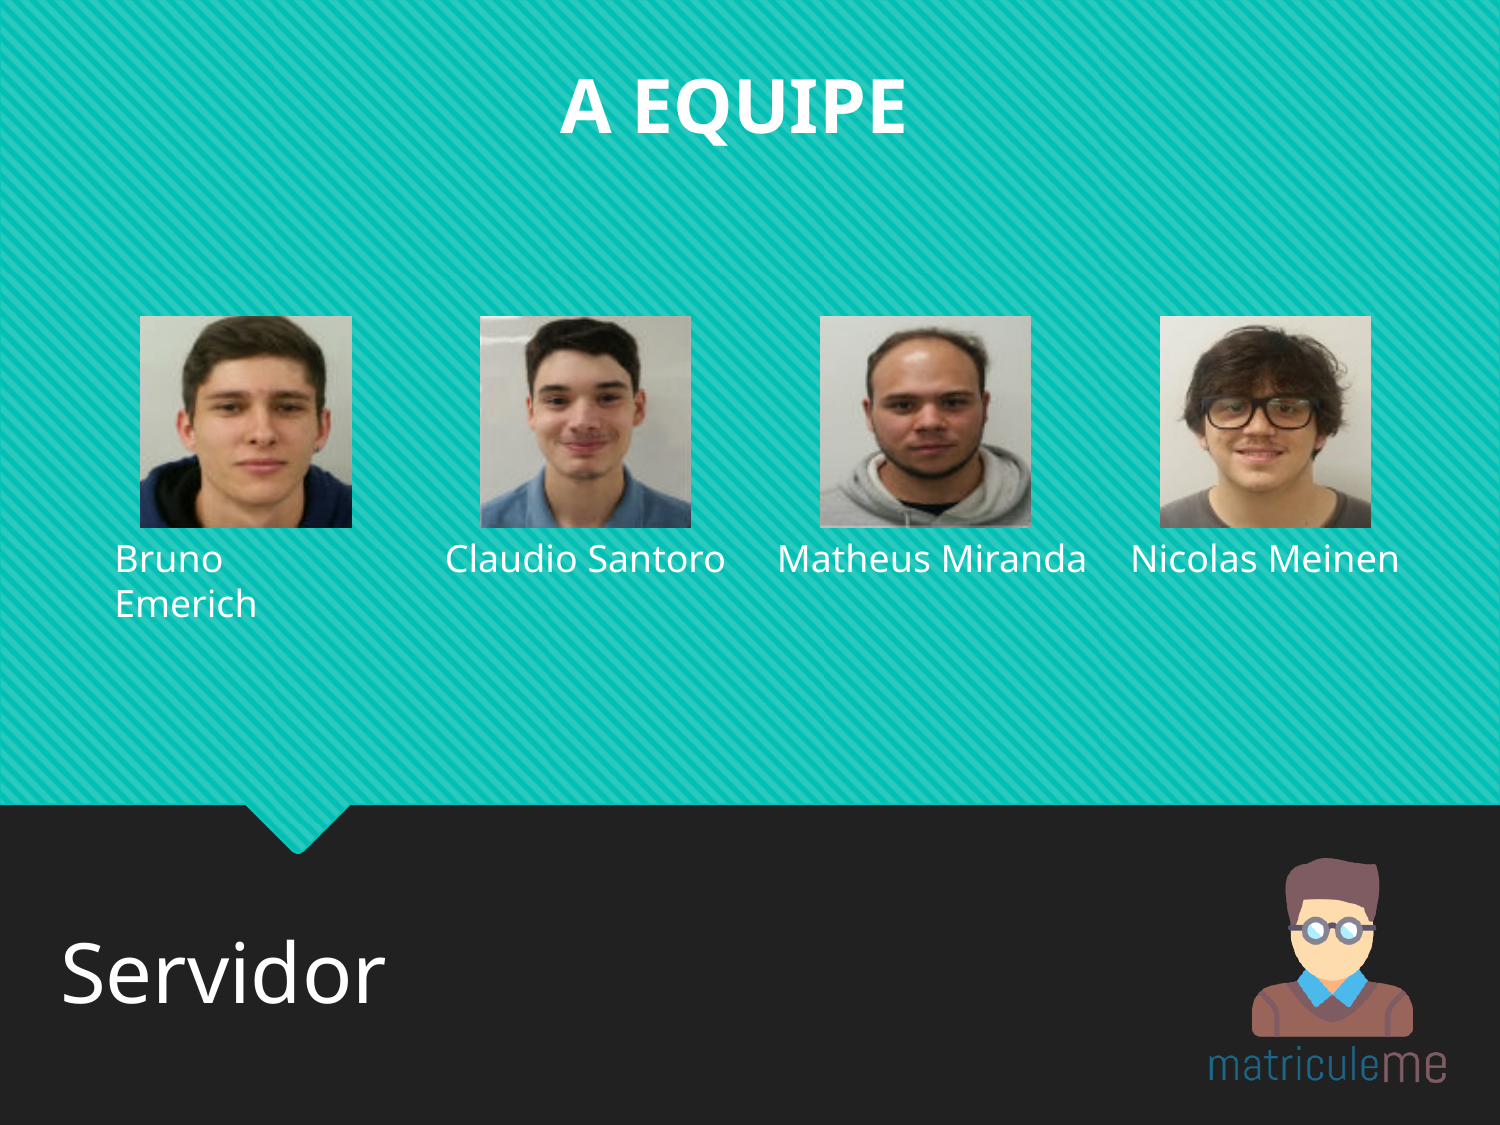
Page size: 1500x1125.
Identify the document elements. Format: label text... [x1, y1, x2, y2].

text_box Nicolas Meinen [1115, 527, 1416, 587]
text_box Bruno Emerich [99, 527, 392, 632]
picture [139, 316, 352, 528]
picture [1160, 316, 1371, 528]
picture [479, 316, 692, 528]
text_box Matheus Miranda [762, 527, 1103, 587]
text_box Servidor [45, 912, 1061, 1028]
picture [819, 316, 1032, 528]
text_box Claudio Santoro [430, 527, 742, 588]
text_box A EQUIPE [545, 50, 949, 156]
picture [1208, 858, 1446, 1083]
